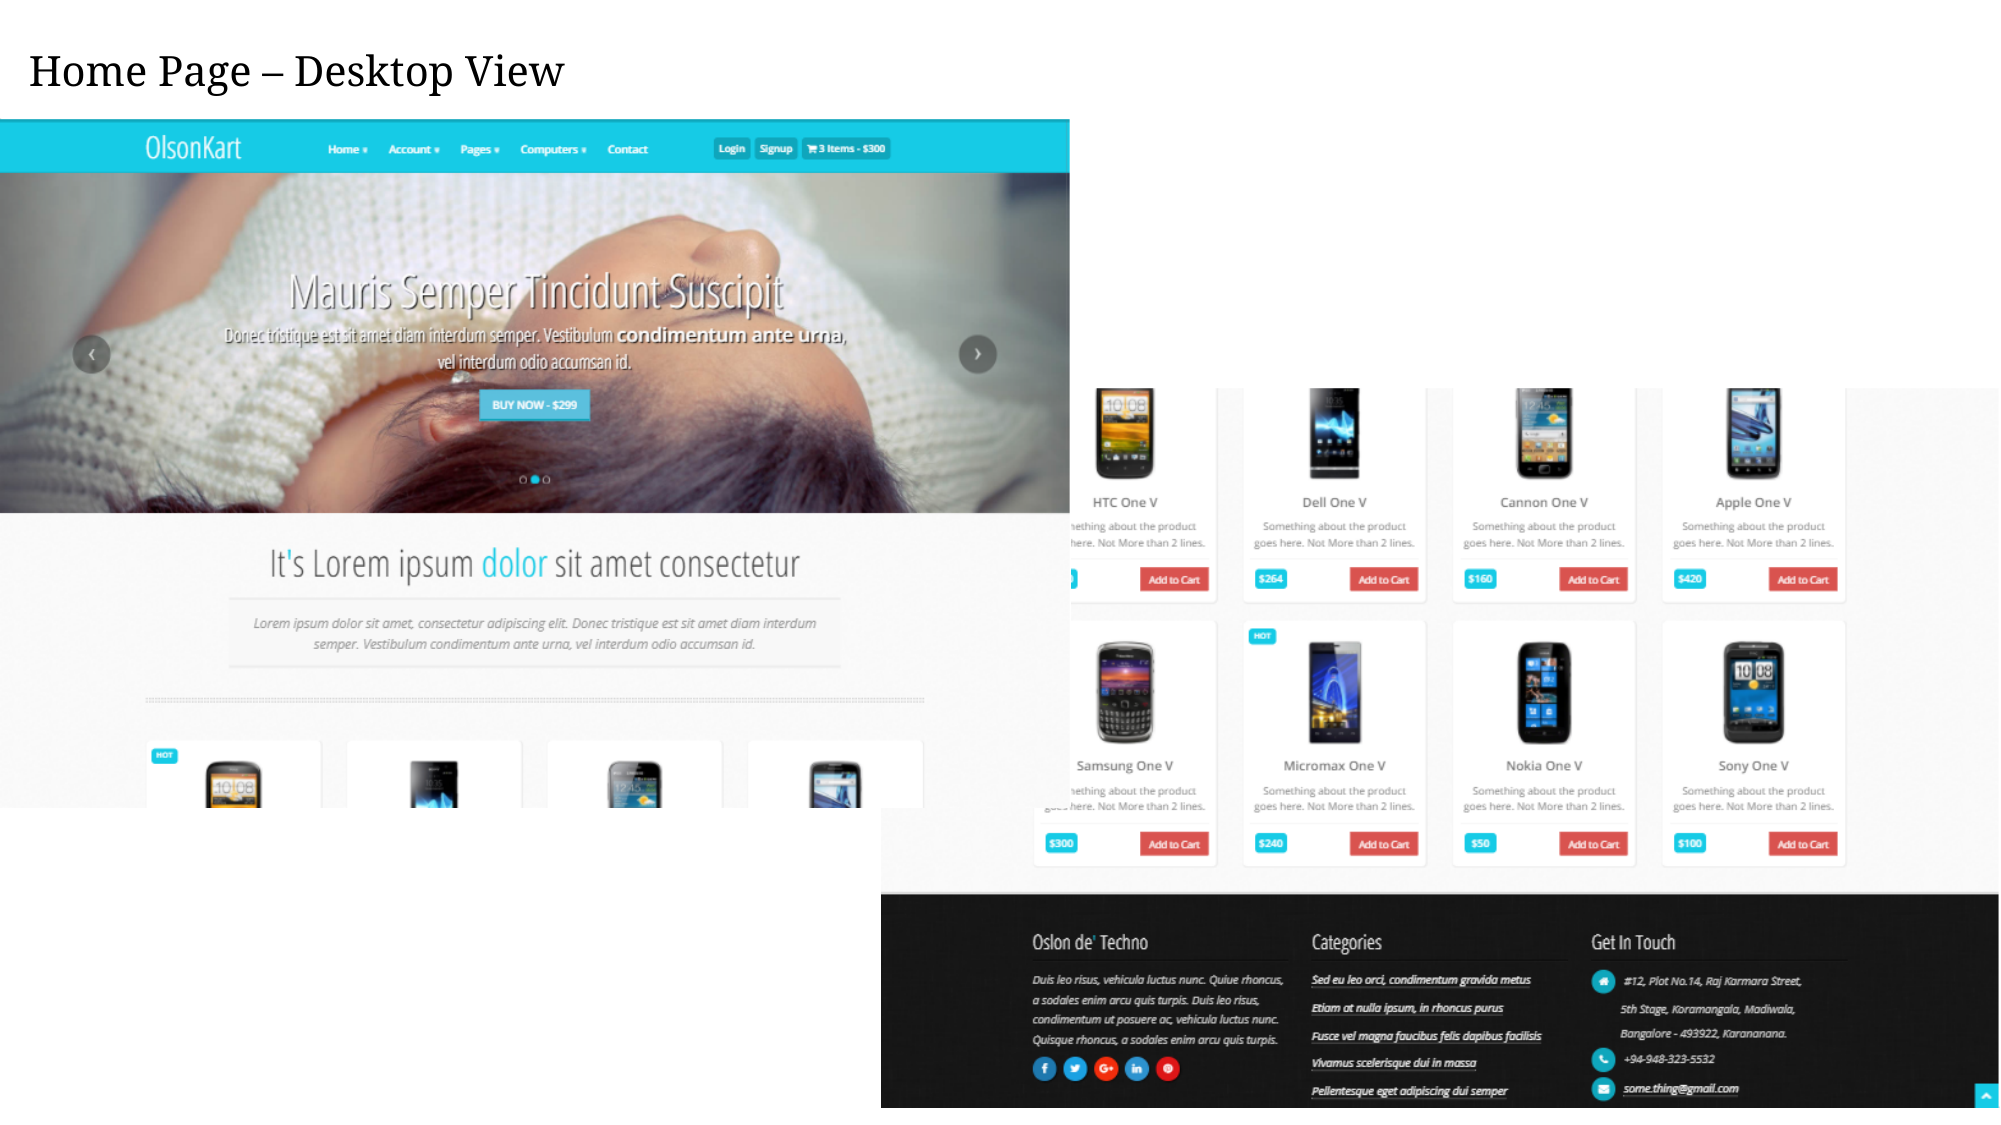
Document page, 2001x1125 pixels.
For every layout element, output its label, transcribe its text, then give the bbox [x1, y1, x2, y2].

picture [0, 117, 2000, 1108]
text_box Home Page – Desktop View [28, 44, 574, 116]
